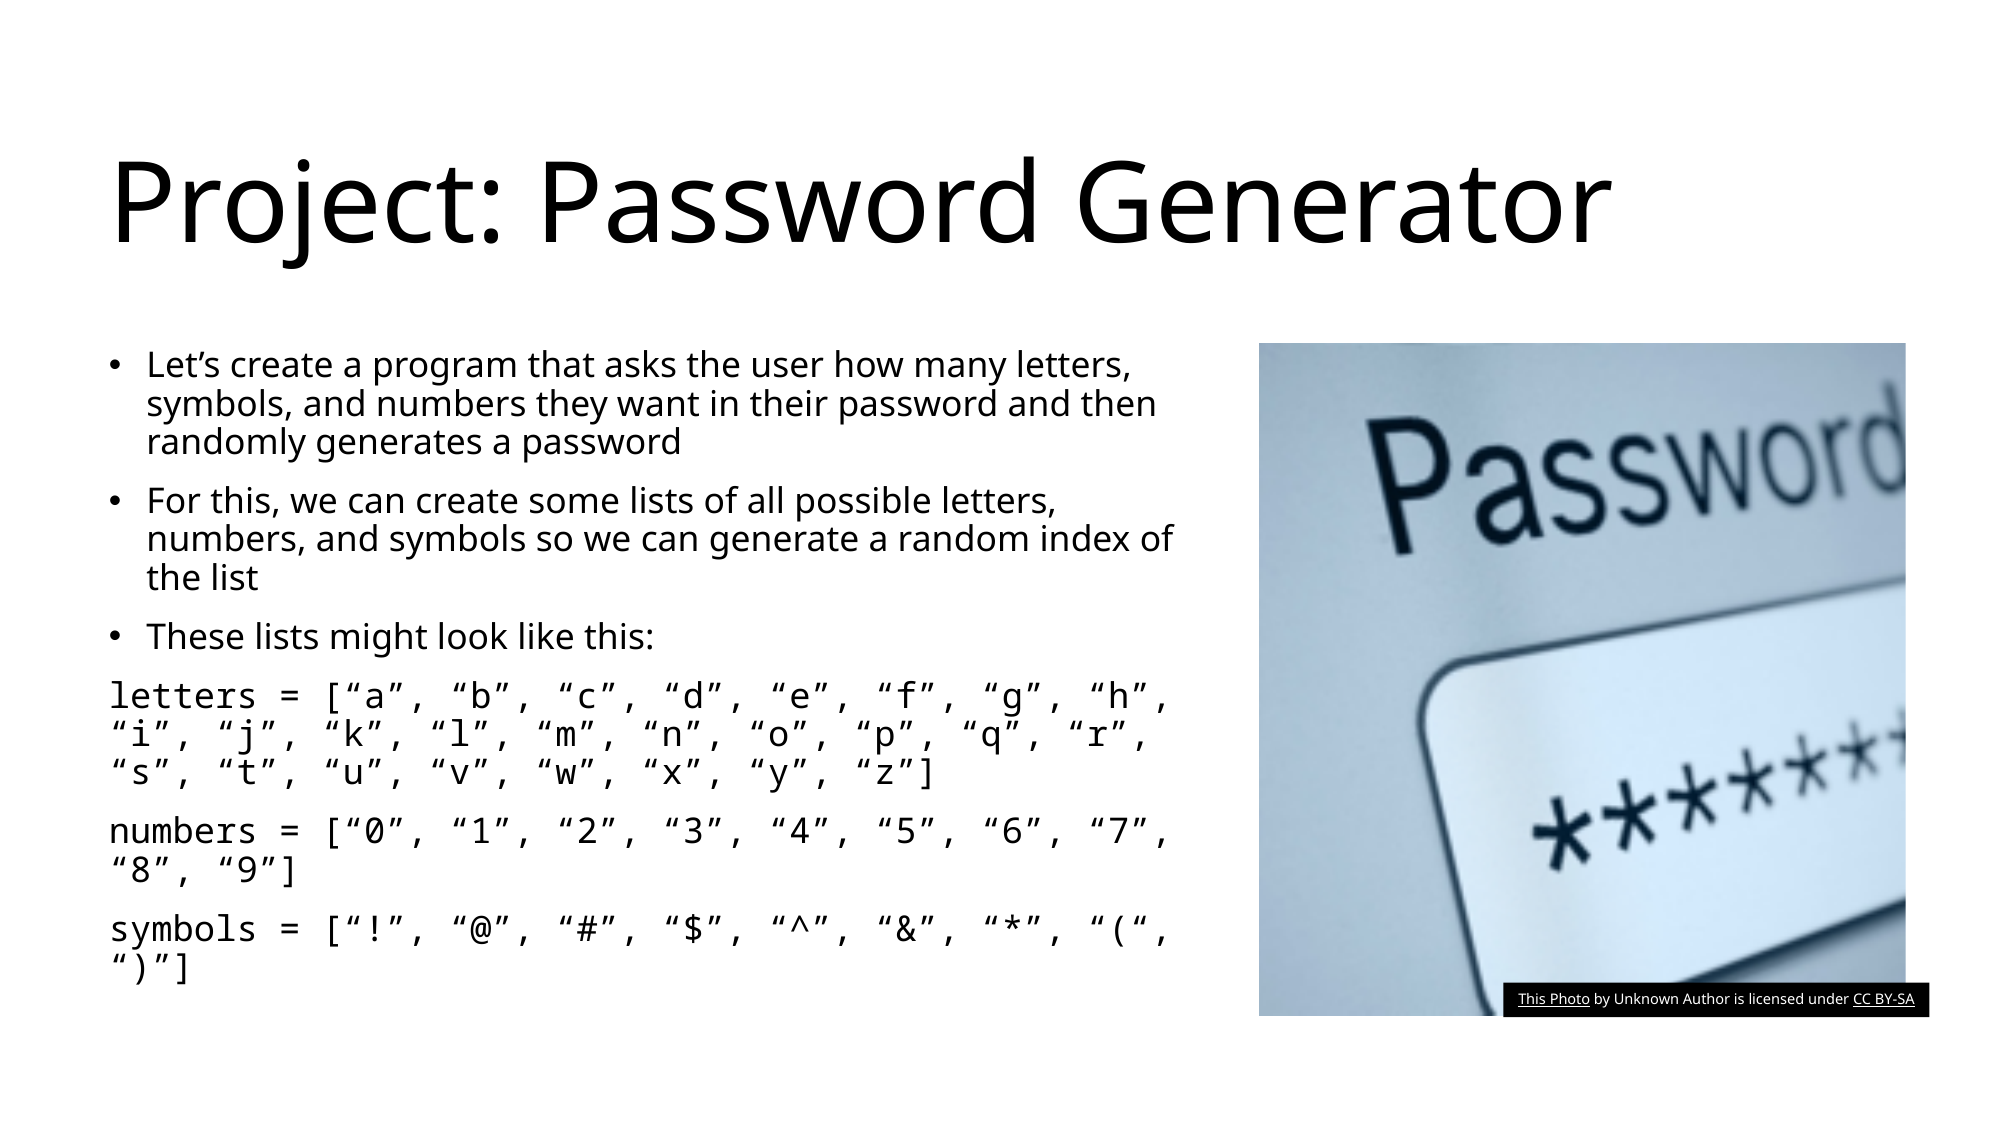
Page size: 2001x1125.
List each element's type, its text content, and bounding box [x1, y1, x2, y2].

text_box This Photo by Unknown Author is licensed under CC BY-SA [1503, 982, 1930, 1018]
list Let’s create a program that asks the user how many letters, symbols, and numbers they want in their password and then randomly generates a password For this, we can create some lists of all possible letters, numbers, and symbols so we can generate a random index of the list These lists might look like this: letters = [“a”, “b”, “c”, “d”, “e”, “f”, “g”, “h”, “i”, “j”, “k”, “l”, “m”, “n”, “o”, “p”, “q”, “r”, “s”, “t”, “u”, “v”, “w”, “x”, “y”, “z”] numbers = [“0”, “1”, “2”, “3”, “4”, “5”, “6”, “7”, “8”, “9”] symbols = [“!”, “@”, “#”, “$”, “^”, “&”, “*”, “(“, “)”] [93, 339, 1196, 1016]
title Project: Password Generator [93, 39, 1902, 275]
picture [1258, 342, 1907, 1016]
